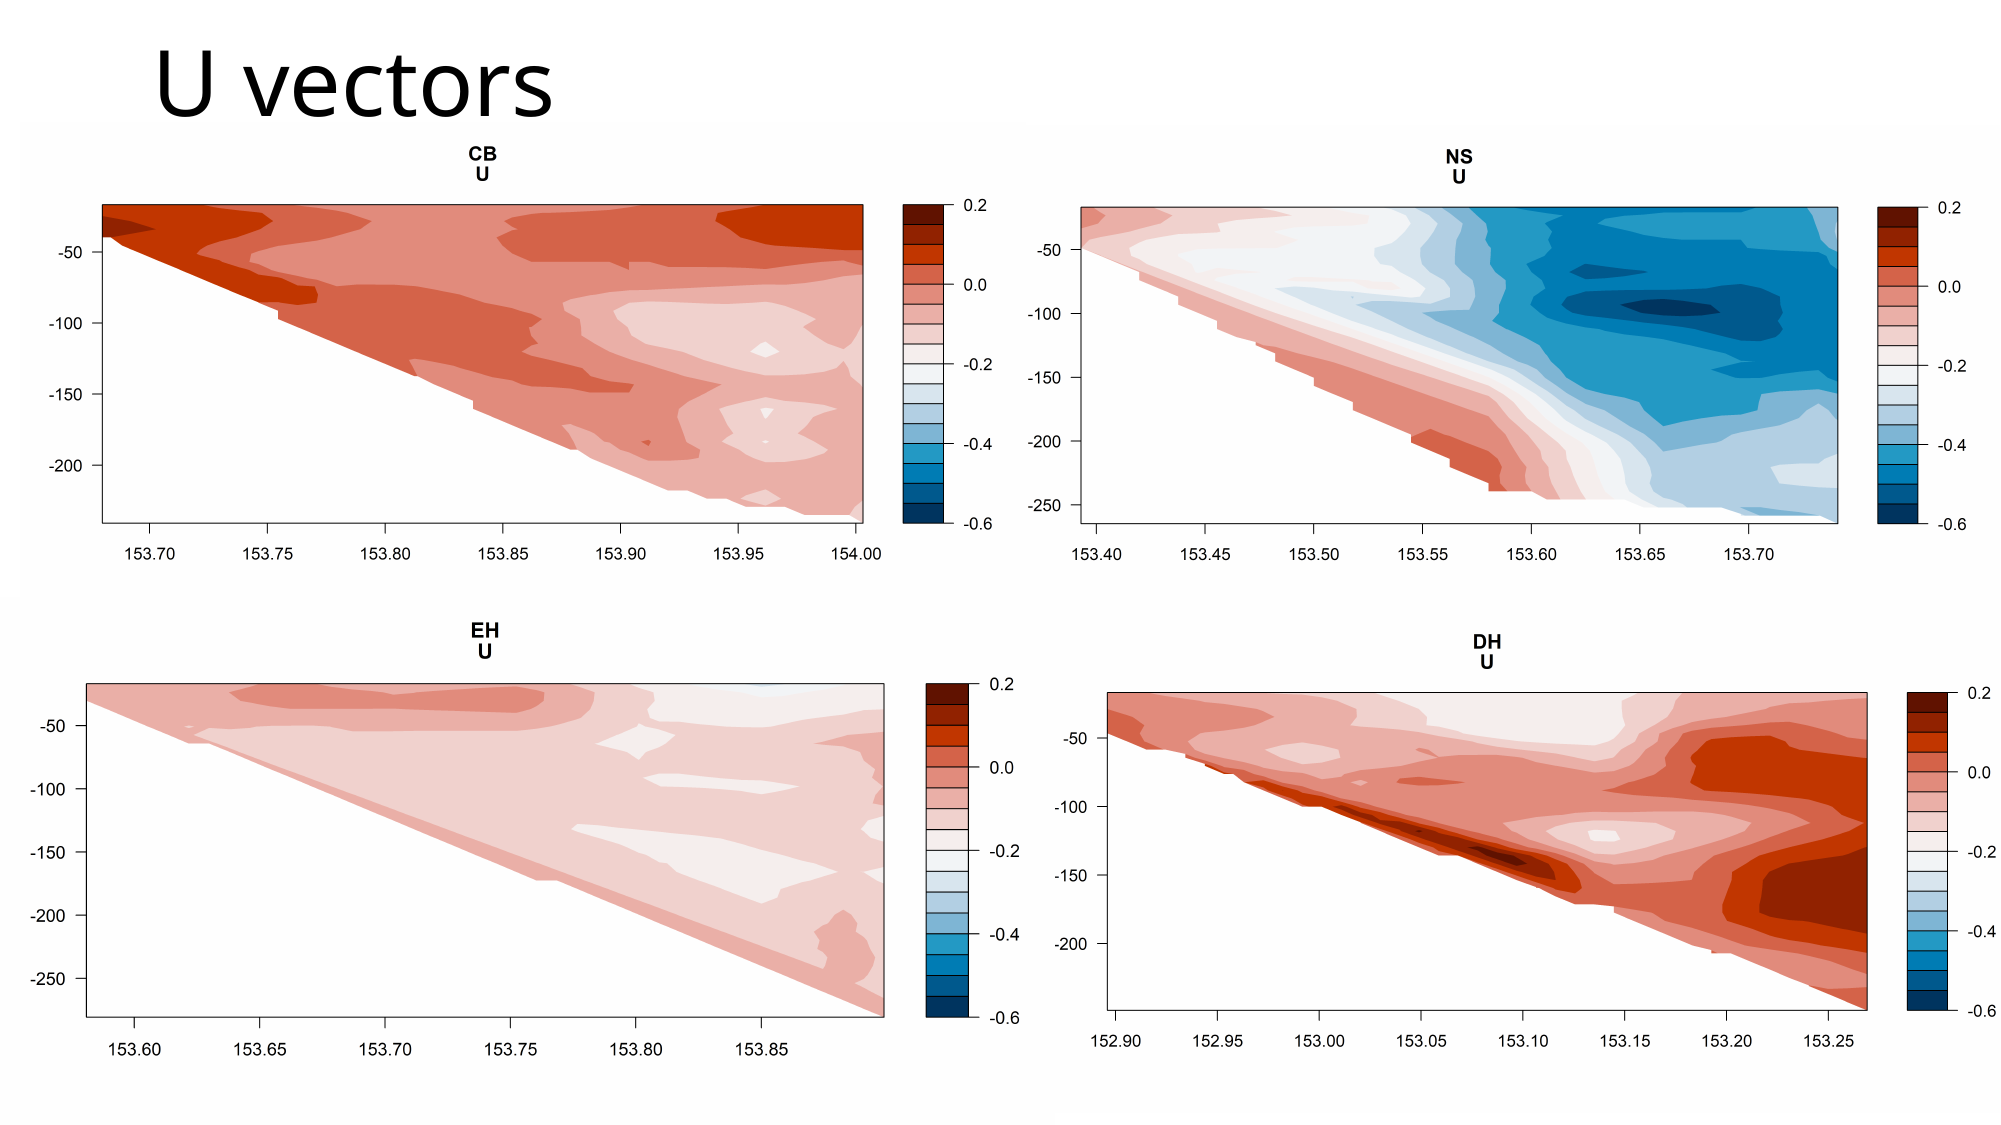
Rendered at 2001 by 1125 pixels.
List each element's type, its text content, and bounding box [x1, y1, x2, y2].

title U vectors [137, 0, 1863, 125]
picture [0, 125, 2000, 1125]
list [20, 122, 1026, 597]
